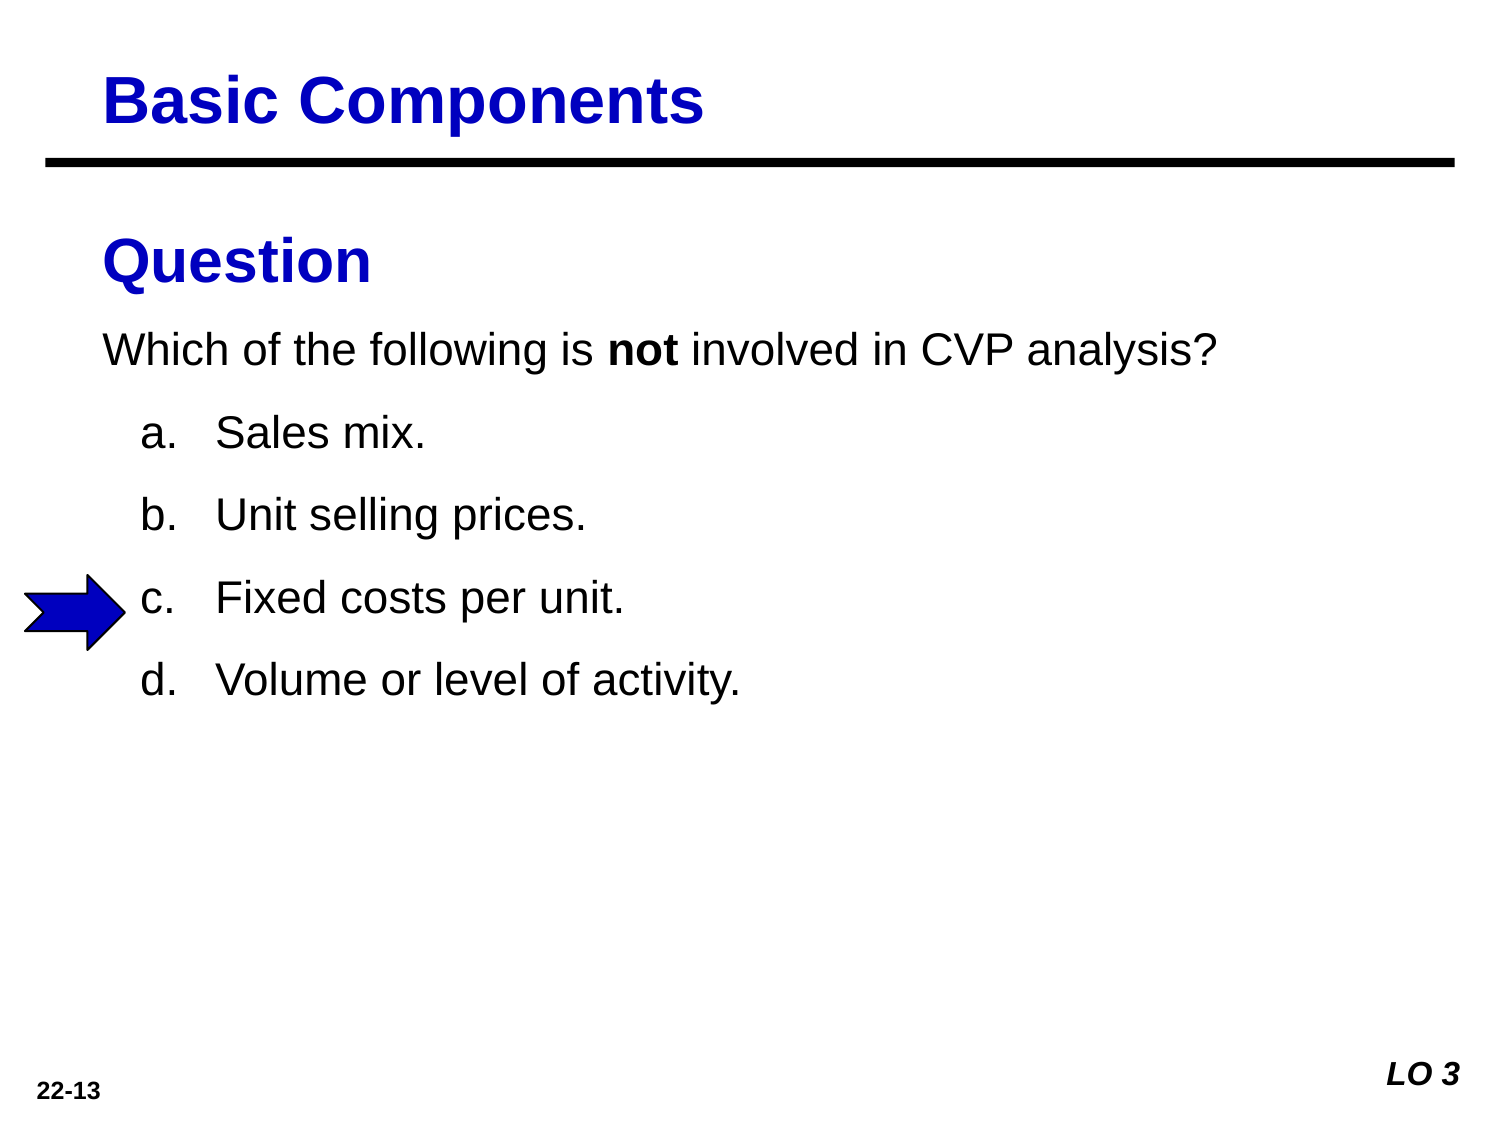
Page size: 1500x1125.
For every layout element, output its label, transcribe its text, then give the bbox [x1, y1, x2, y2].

text_box Question [87, 212, 763, 303]
text_box Basic Components [87, 50, 1450, 142]
text_box LO 3 [1324, 1044, 1475, 1100]
text_box Which of the following is not involved in CVP analysis? Sales mix. Unit selling prices. Fixed costs per unit. Volume or level of activity. [87, 312, 1350, 750]
text_box [24, 574, 125, 650]
